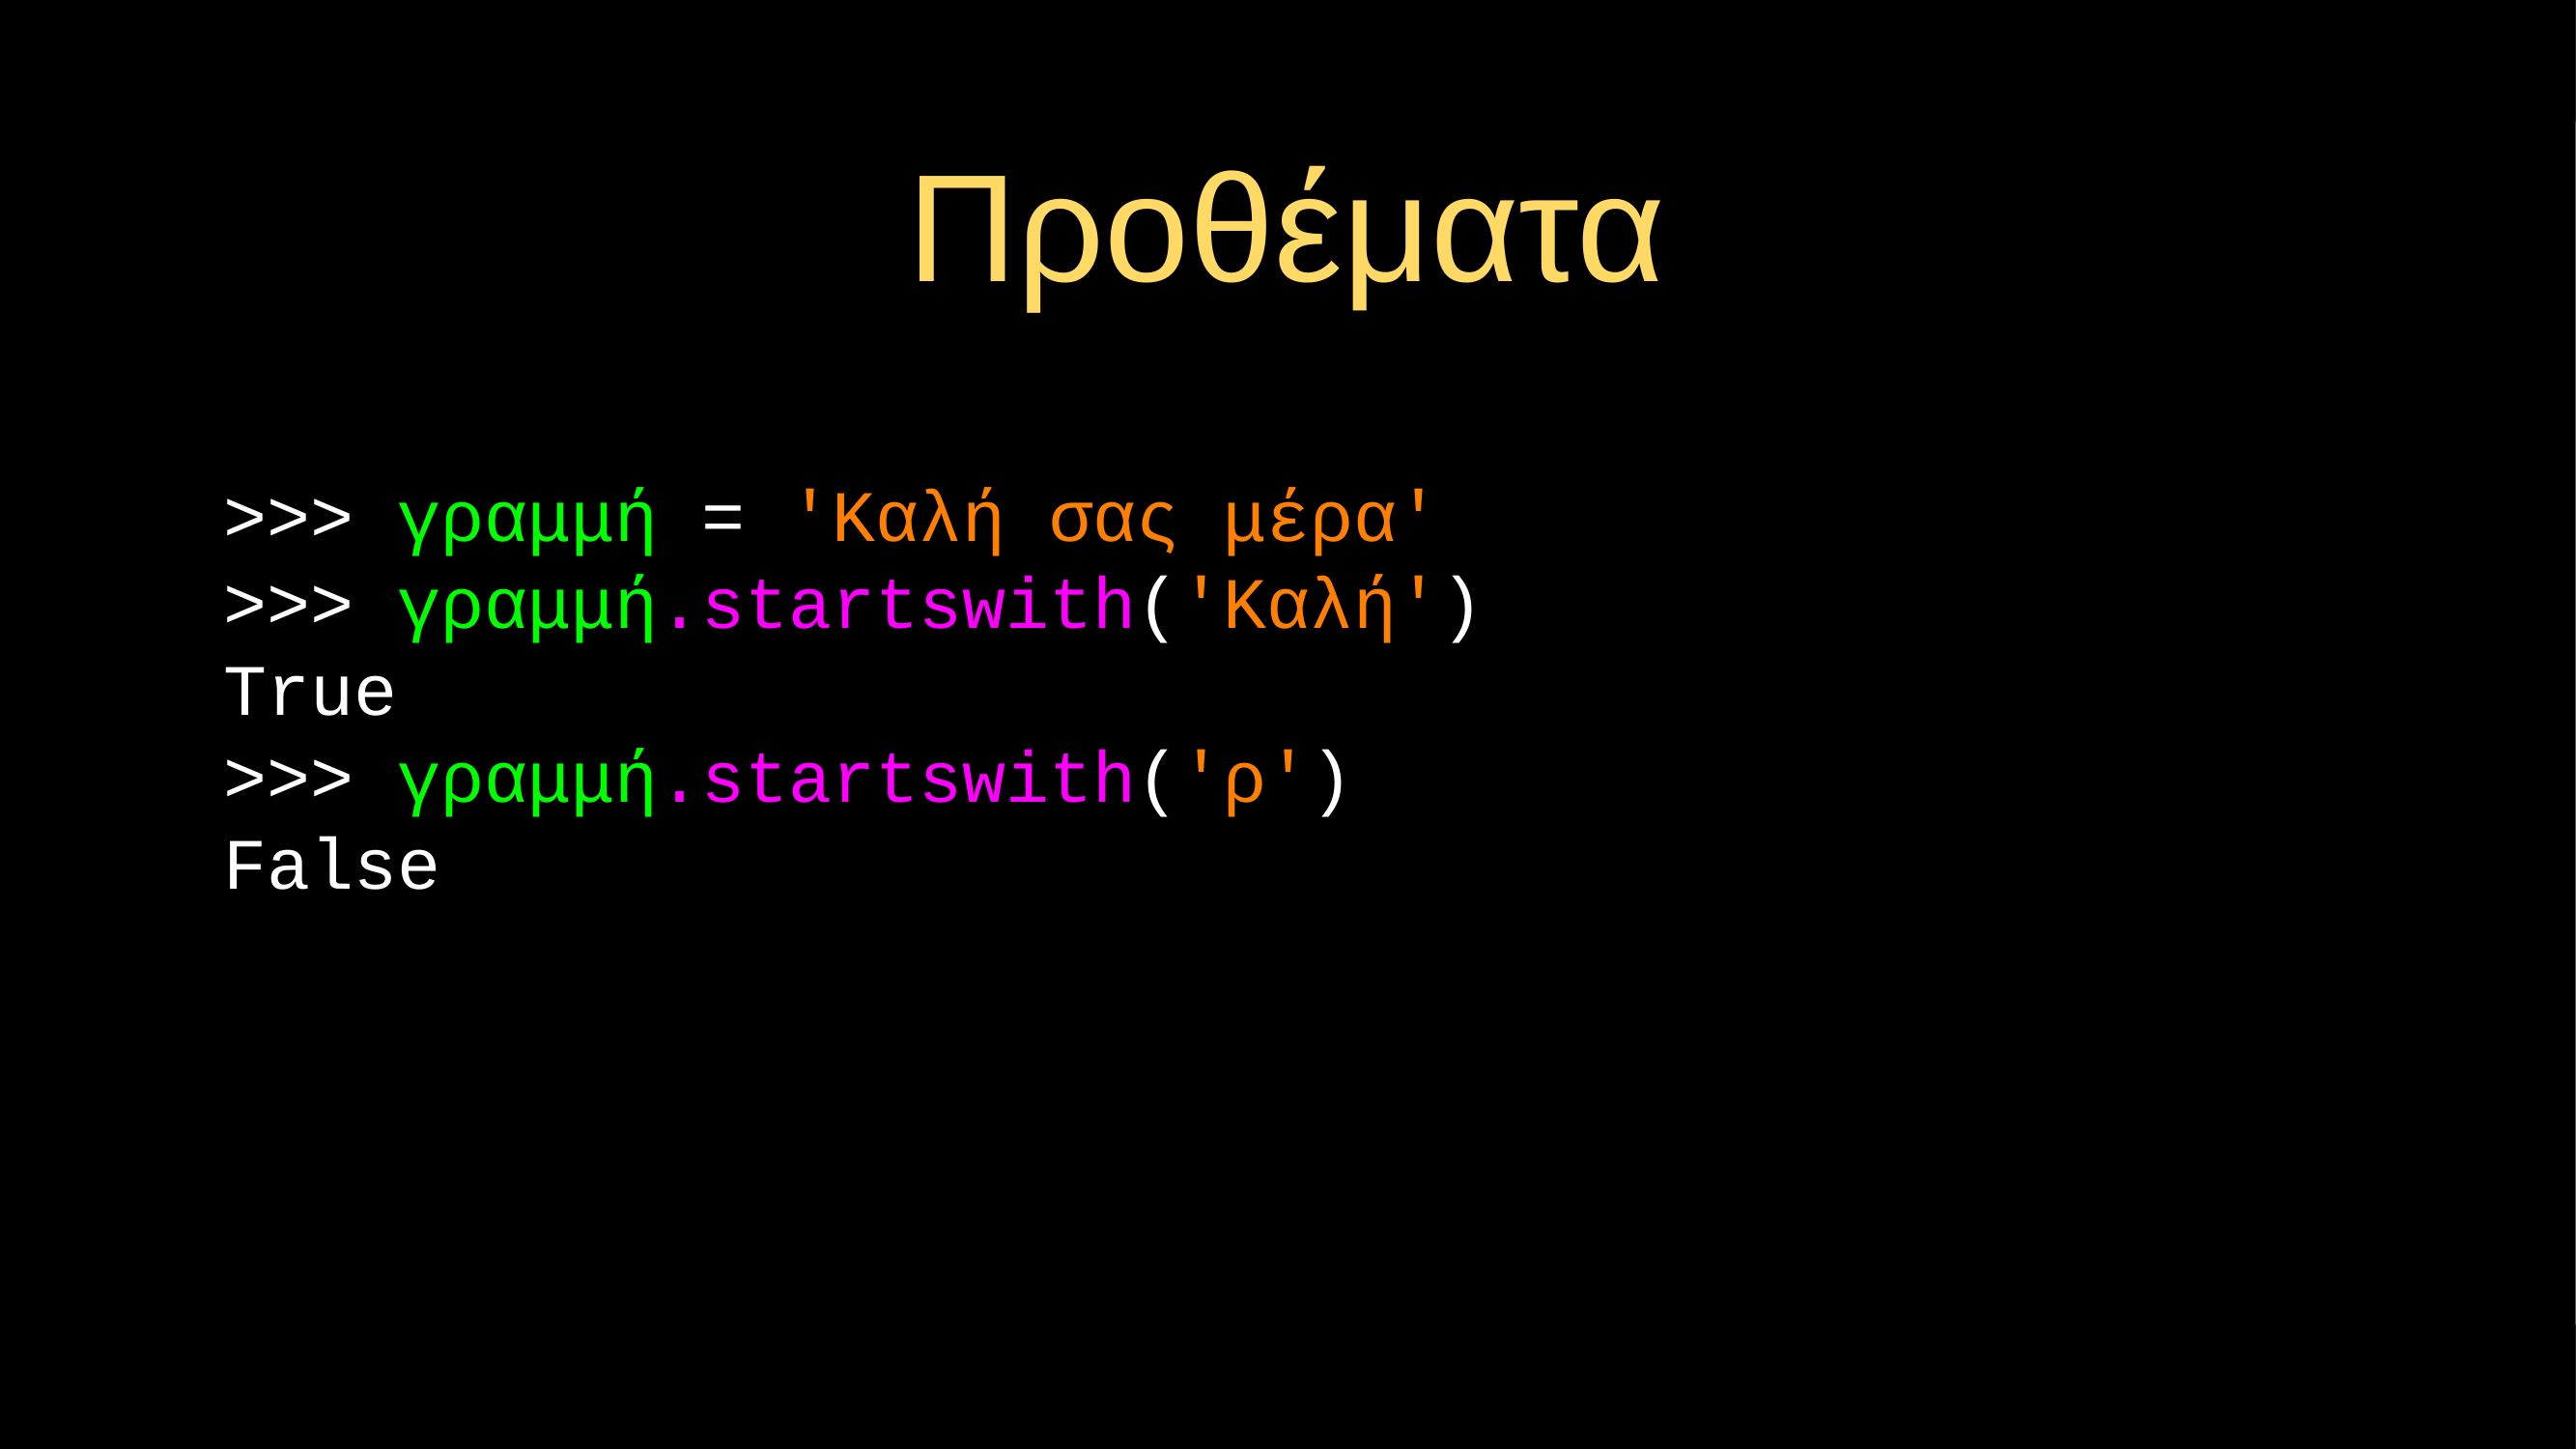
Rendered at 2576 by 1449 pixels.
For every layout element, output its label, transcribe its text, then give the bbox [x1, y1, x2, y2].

text_box Προθέματα [183, 38, 2391, 403]
text_box >>> γραμμή = 'Καλή σας μέρα' >>> γραμμή.startswith('Καλή') True >>> γραμμή.startswith('ρ') False [223, 467, 2285, 906]
